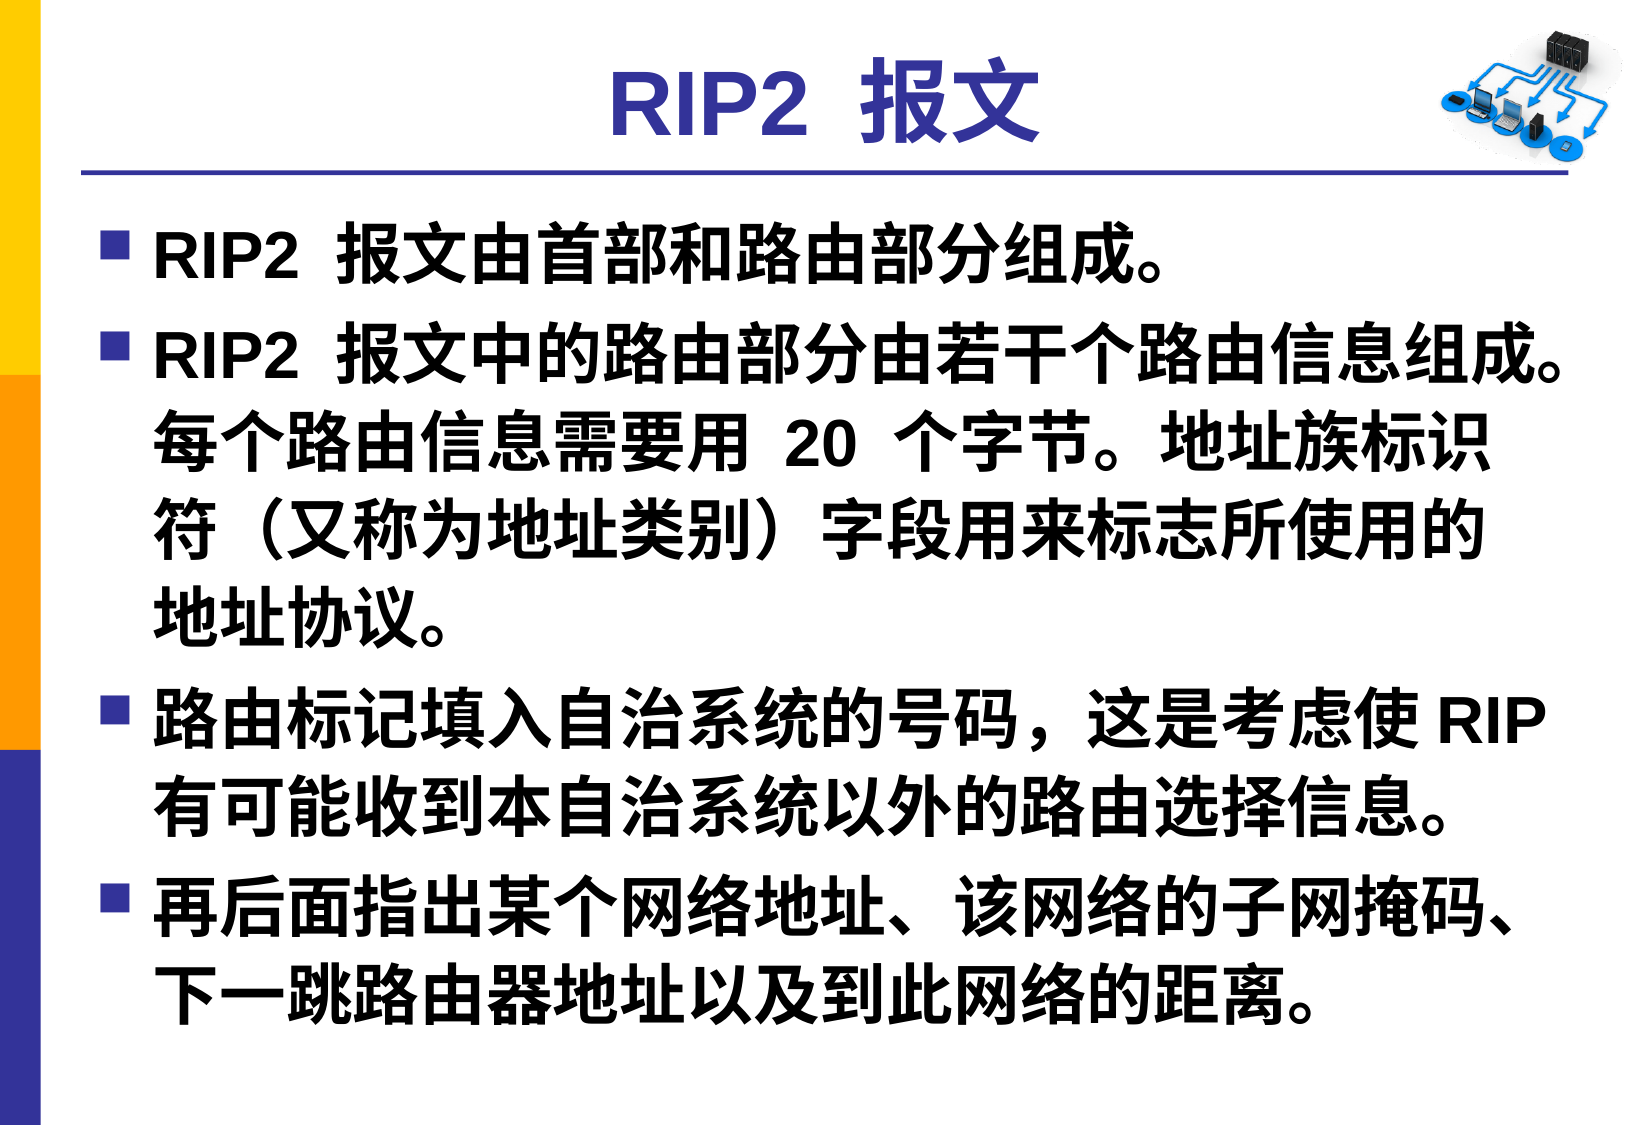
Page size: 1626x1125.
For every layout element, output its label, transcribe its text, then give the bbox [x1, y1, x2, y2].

list RIP2 报文由首部和路由部分组成。 RIP2 报文中的路由部分由若干个路由信息组成。每个路由信息需要用 20 个字节。地址族标识符（又称为地址类别）字段用来标志所使用的地址协议。 路由标记填入自治系统的号码，这是考虑使RIP 有可能收到本自治系统以外的路由选择信息。 再后面指出某个网络地址、该网络的子网掩码、下一跳路由器地址以及到此网络的距离。 [81, 196, 1569, 1006]
title RIP2 报文 [81, 30, 1569, 161]
picture [1438, 30, 1624, 165]
